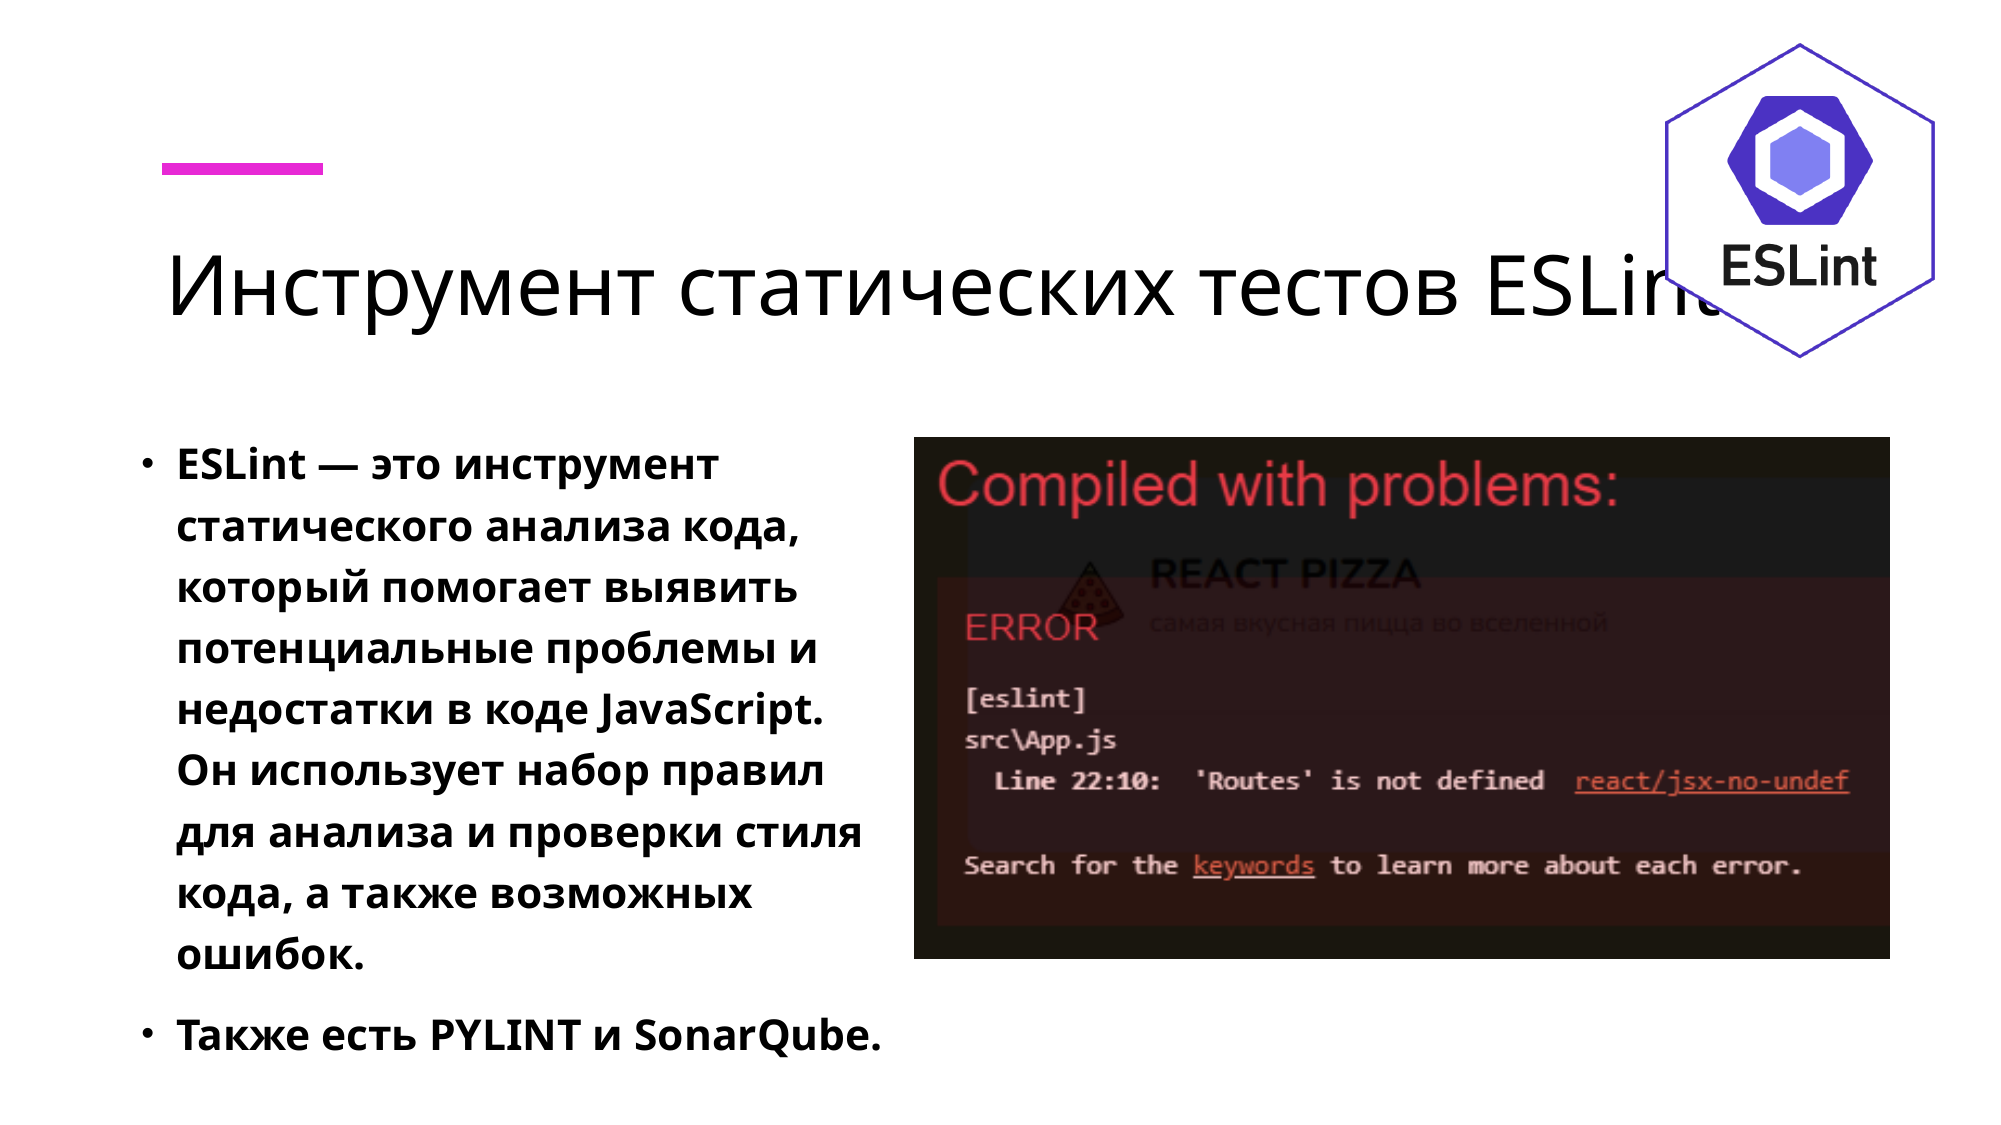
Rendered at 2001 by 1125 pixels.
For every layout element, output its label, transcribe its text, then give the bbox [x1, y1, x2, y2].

picture [1636, 34, 1963, 364]
title Инструмент статических тестов ESLint [150, 224, 1850, 420]
list ESLint — это инструмент статического анализа кода, который помогает выявить потенциальные проблемы и недостатки в коде JavaScript. Он использует набор правил для анализа и проверки стиля кода, а также возможных ошибок. Также есть PYLINT и SonarQube. [126, 419, 905, 1077]
picture [914, 437, 1890, 959]
